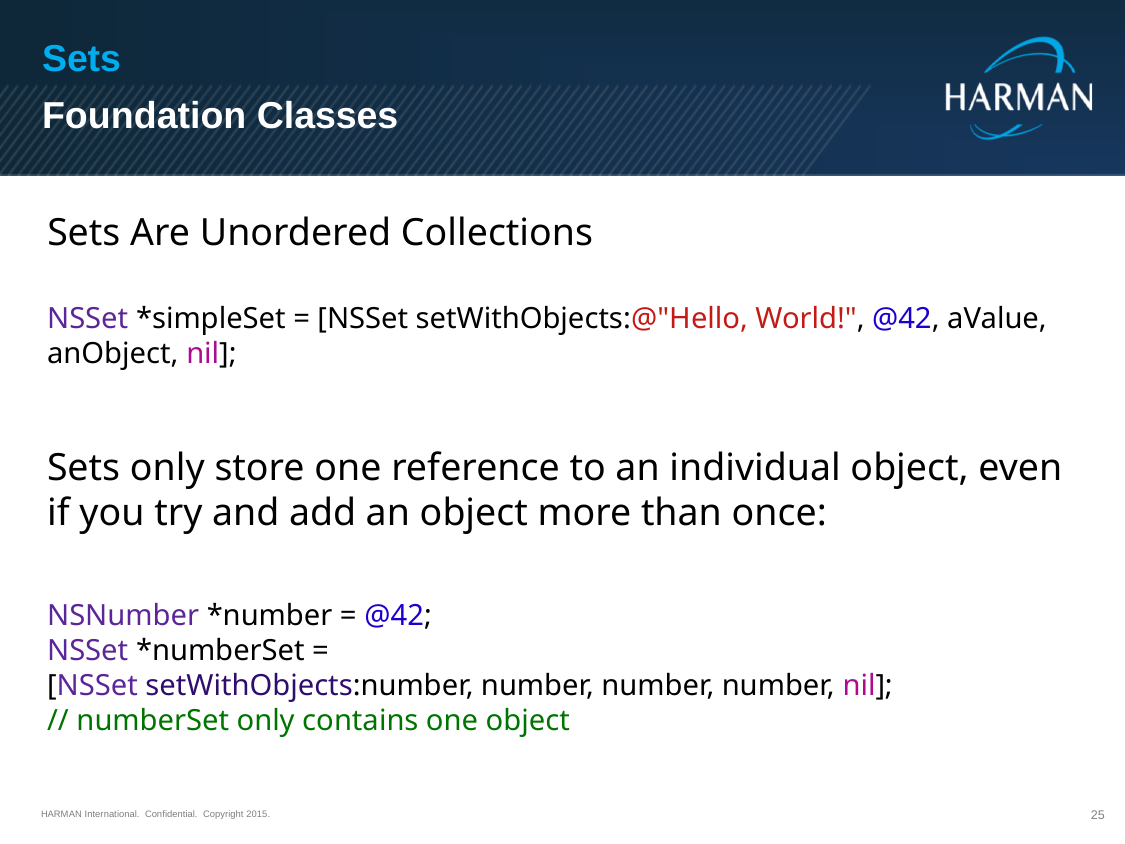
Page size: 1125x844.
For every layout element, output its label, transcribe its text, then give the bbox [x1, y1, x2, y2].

text_box NSNumber *number = @42; NSSet *numberSet = [NSSet setWithObjects:number, number, number, number, nil]; // numberSet only contains one object [32, 588, 1093, 744]
text_box Sets only store one reference to an individual object, even if you try and add an object more than once: [32, 435, 1093, 541]
picture [0, 0, 1125, 176]
text_box Sets Are Unordered Collections [32, 200, 673, 261]
list Sets [42, 33, 886, 91]
text_box NSSet *simpleSet = [NSSet setWithObjects:@"Hello, World!", @42, aValue, anObject, nil]; [32, 292, 1116, 377]
list Foundation Classes [42, 91, 886, 175]
